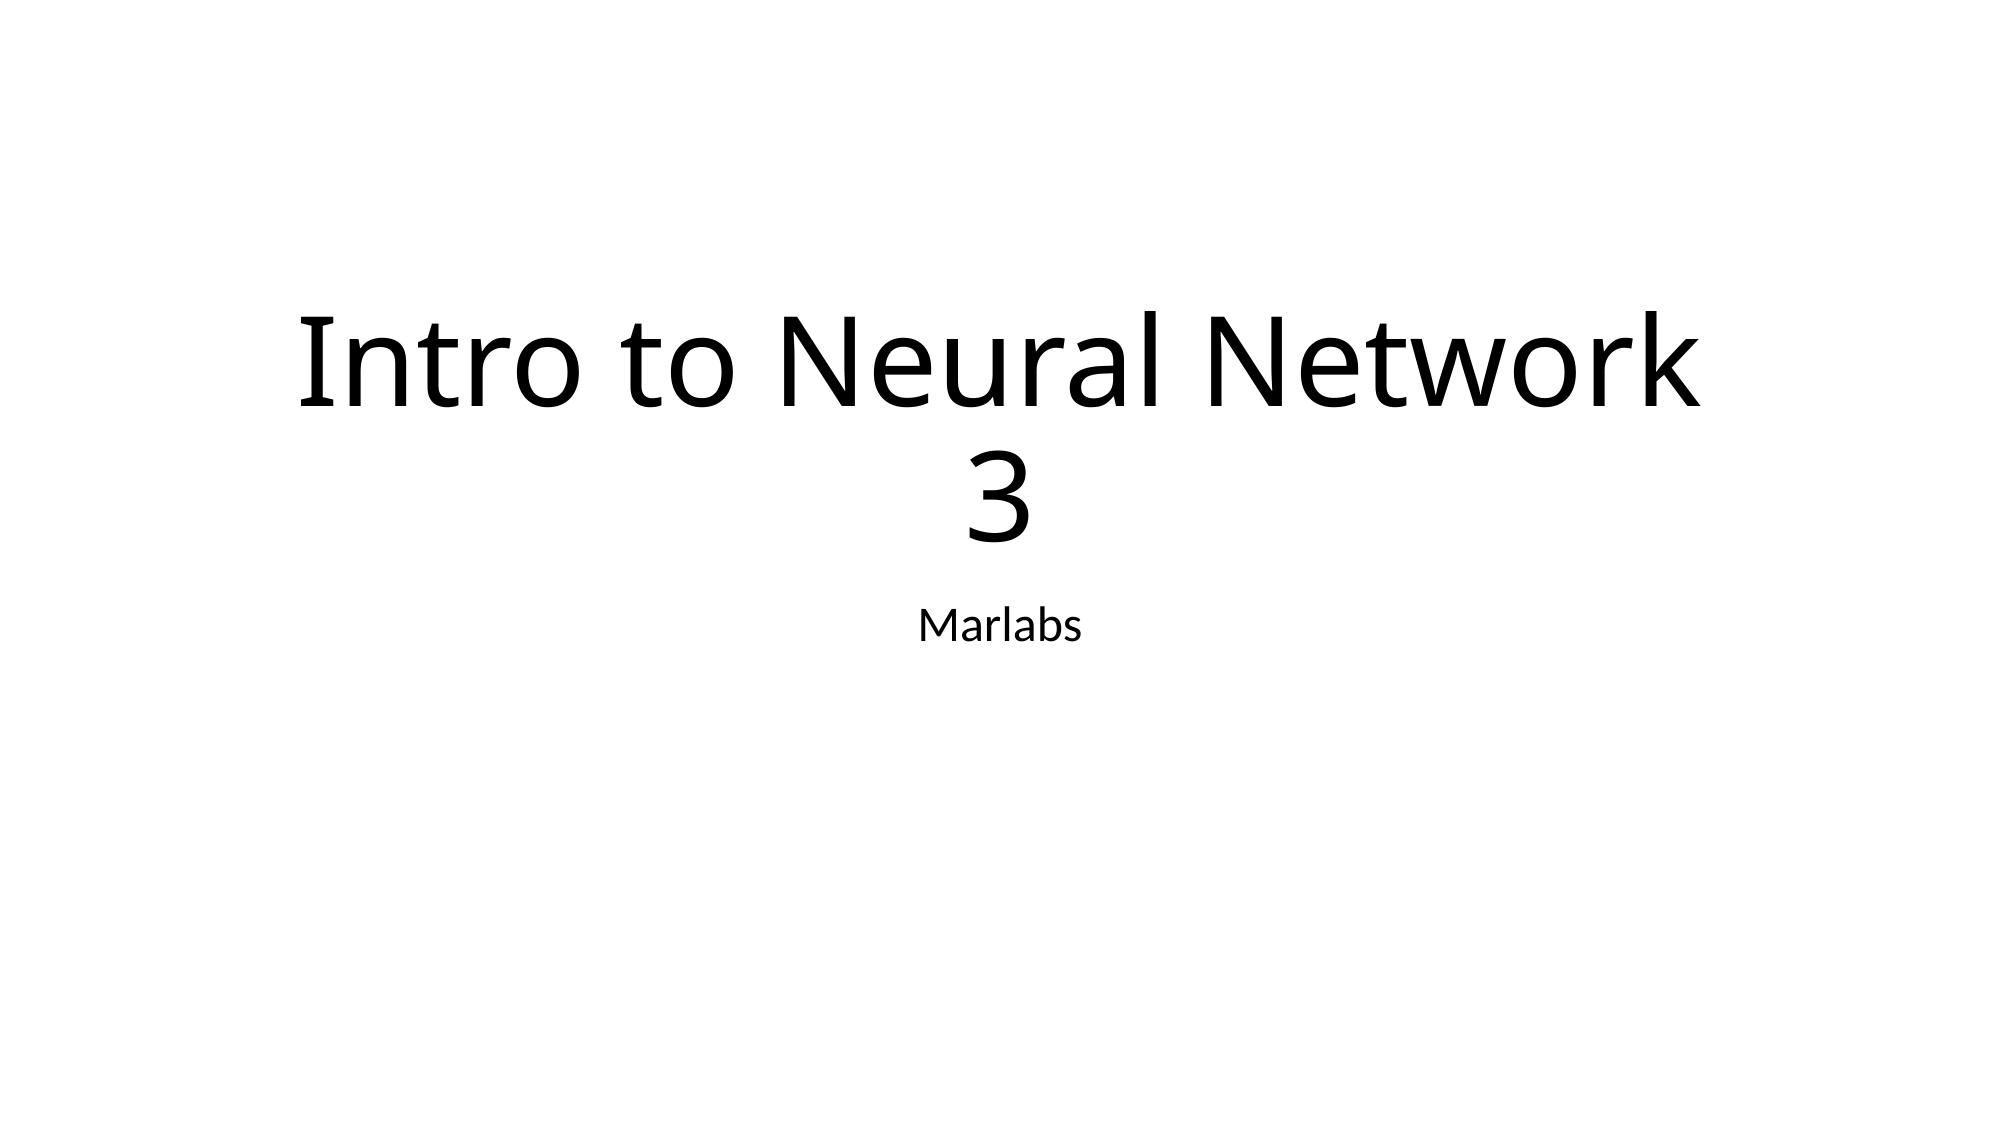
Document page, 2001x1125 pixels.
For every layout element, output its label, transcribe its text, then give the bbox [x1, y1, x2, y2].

title Intro to Neural Network 3 [249, 184, 1750, 576]
subtitle Marlabs [249, 590, 1750, 863]
